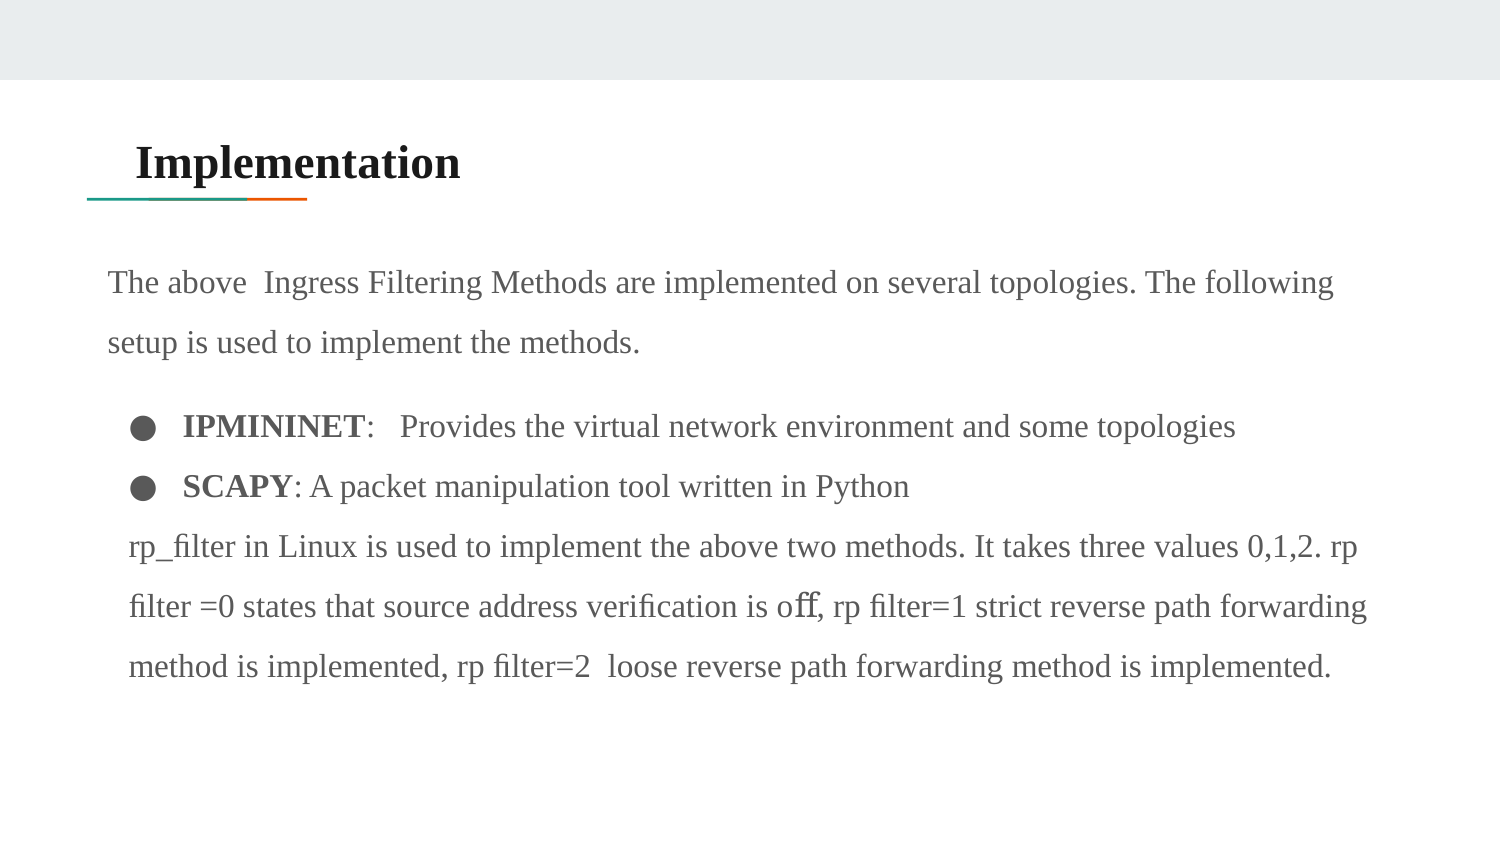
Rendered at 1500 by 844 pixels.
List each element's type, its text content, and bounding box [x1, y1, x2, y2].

title Implementation [82, 115, 1344, 204]
list The above Ingress Filtering Methods are implemented on several topologies. The following setup is used to implement the methods. IPMININET: Provides the virtual network environment and some topologies SCAPY: A packet manipulation tool written in Python rp_ﬁlter in Linux is used to implement the above two methods. It takes three values 0,1,2. rp ﬁlter =0 states that source address veriﬁcation is oﬀ, rp ﬁlter=1 strict reverse path forwarding method is implemented, rp ﬁlter=2 loose reverse path forwarding method is implemented. [92, 225, 1428, 753]
